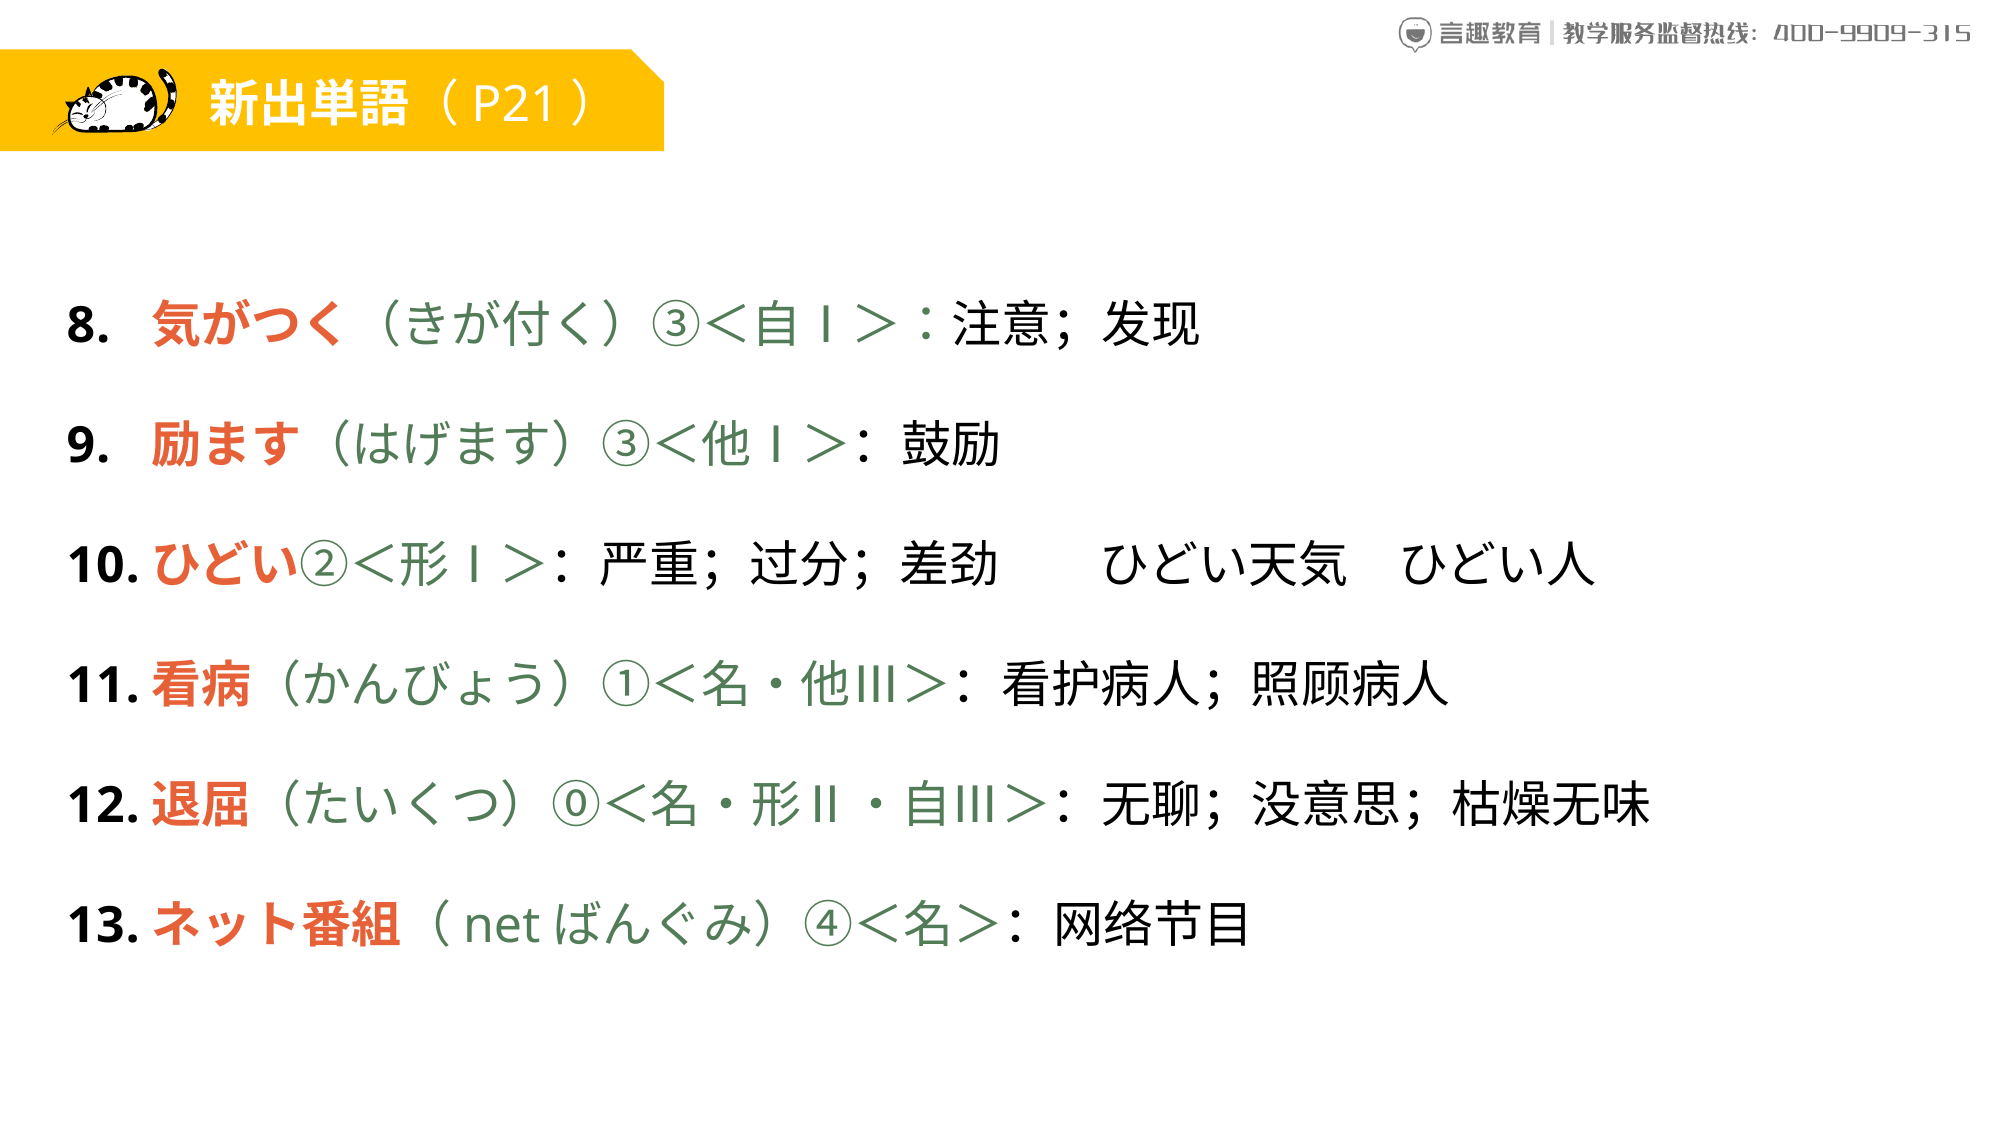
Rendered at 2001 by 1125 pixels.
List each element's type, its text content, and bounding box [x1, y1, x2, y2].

text_box 気がつく（きが付く）③＜自Ⅰ＞：注意；发现 励ます（はげます）③＜他Ⅰ＞：鼓励 ひどい②＜形Ⅰ＞：严重；过分；差劲 ひどい天気 ひどい人 看病（かんびょう）①＜名・他Ⅲ＞：看护病人；照顾病人 退屈（たいくつ）⓪＜名・形Ⅱ・自Ⅲ＞：无聊；没意思；枯燥无味 ネット番組（netばんぐみ）④＜名＞：网络节目 [51, 225, 1911, 961]
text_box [0, 49, 665, 151]
